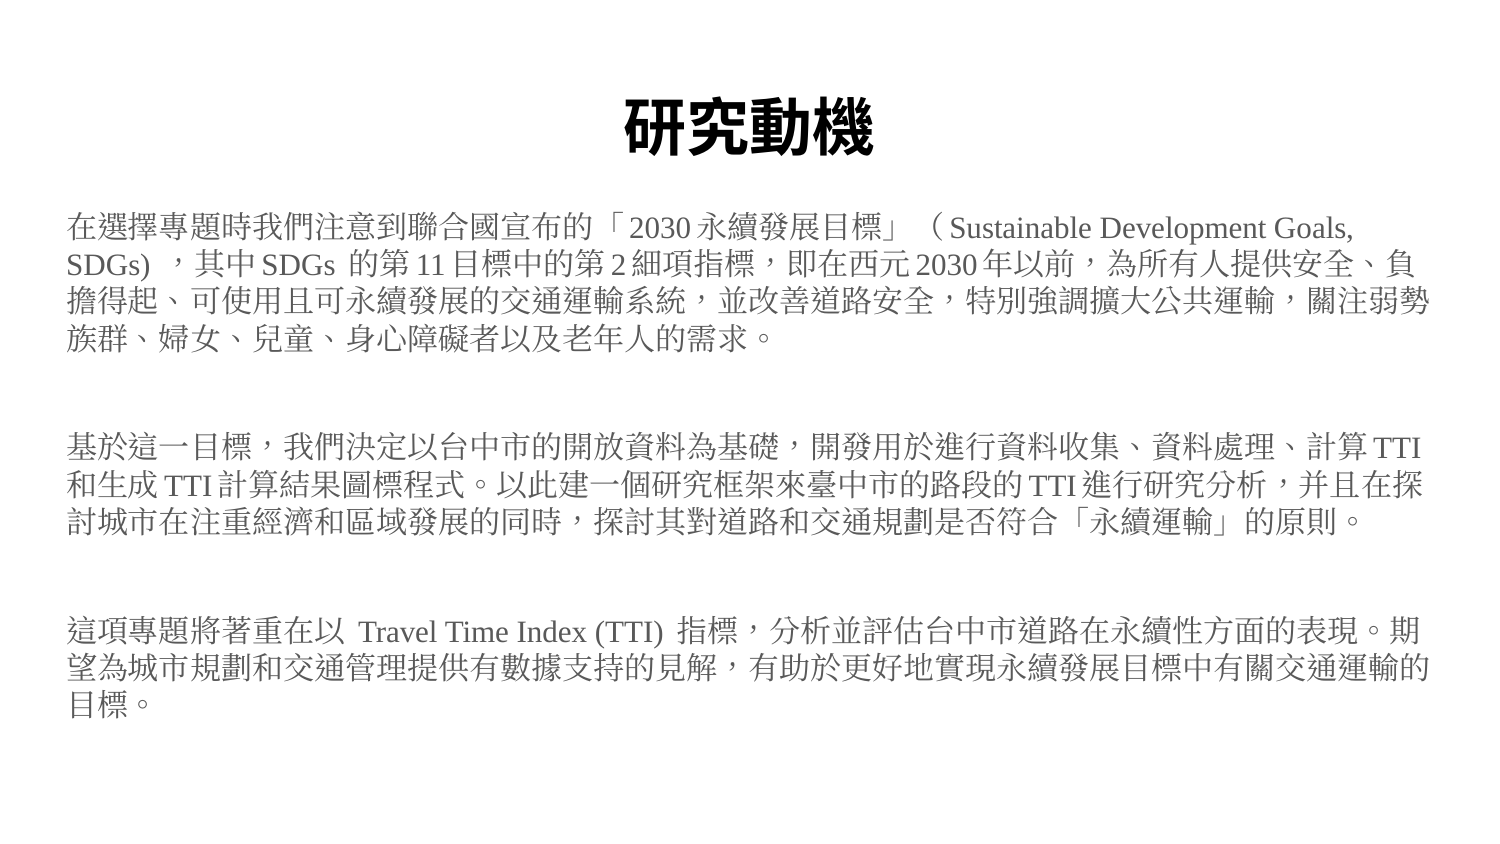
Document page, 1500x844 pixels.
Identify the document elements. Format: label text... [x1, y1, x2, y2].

list 在選擇專題時我們注意到聯合國宣布的「2030永續發展目標」（Sustainable Development Goals, SDGs) ，其中SDGs 的第11目標中的第2細項指標，即在西元2030年以前，為所有人提供安全、負擔得起、可使用且可永續發展的交通運輸系統，並改善道路安全，特別強調擴大公共運輸，關注弱勢族群、婦女、兒童、身心障礙者以及老年人的需求。 基於這一目標，我們決定以台中市的開放資料為基礎，開發用於進行資料收集、資料處理、計算TTI和生成TTI計算結果圖標程式。以此建一個研究框架來臺中市的路段的TTI進行研究分析，并且在探討城市在注重經濟和區域發展的同時，探討其對道路和交通規劃是否符合「永續運輸」的原則。 這項專題將著重在以 Travel Time Index (TTI) 指標，分析並評估台中市道路在永續性方面的表現。期望為城市規劃和交通管理提供有數據支持的見解，有助於更好地實現永續發展目標中有關交通運輸的目標。 [51, 192, 1449, 753]
title 研究動機 [51, 72, 1449, 167]
